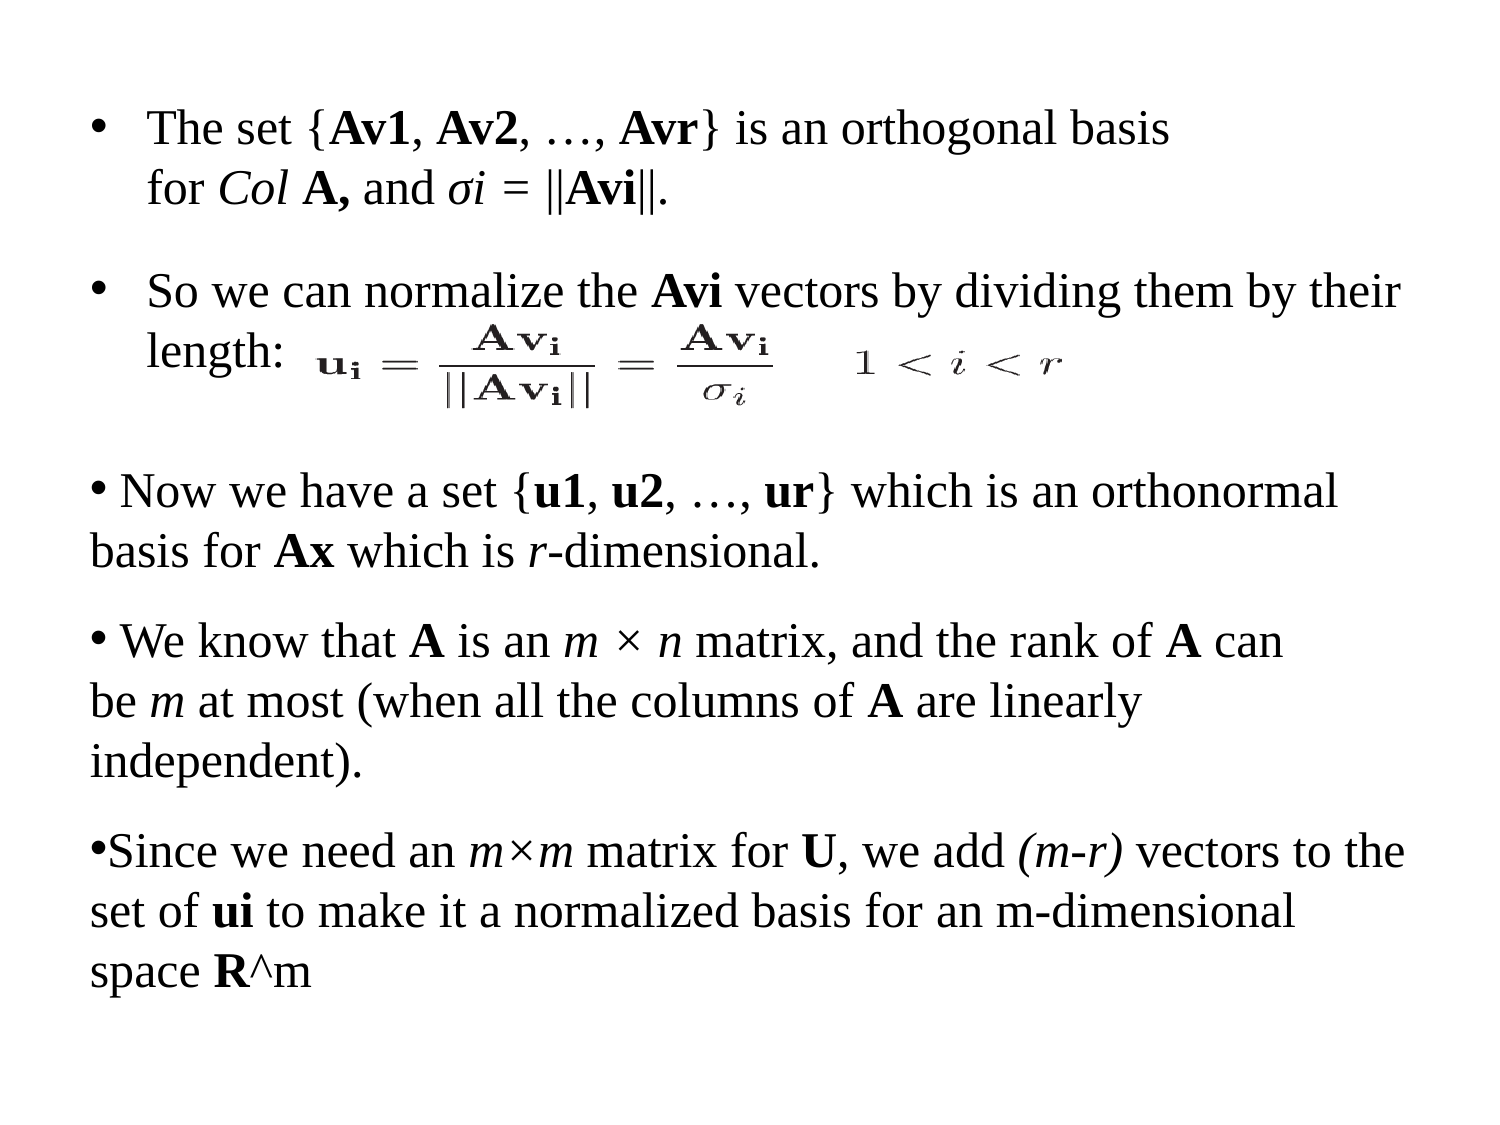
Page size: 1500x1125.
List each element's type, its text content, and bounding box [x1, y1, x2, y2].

text_box Now we have a set {u1, u2, …, ur} which is an orthonormal basis for Ax which is r-dimensional. We know that A is an m × n matrix, and the rank of A can be m at most (when all the columns of A are linearly independent). Since we need an m×m matrix for U, we add (m-r) vectors to the set of ui to make it a normalized basis for an m-dimensional space R^m [74, 449, 1438, 1005]
picture [312, 324, 1076, 413]
list The set {Av1, Av2, …, Avr} is an orthogonal basis for Col A, and σi = ||Avi||. So we can normalize the Avi vectors by dividing them by their length: [75, 87, 1425, 449]
